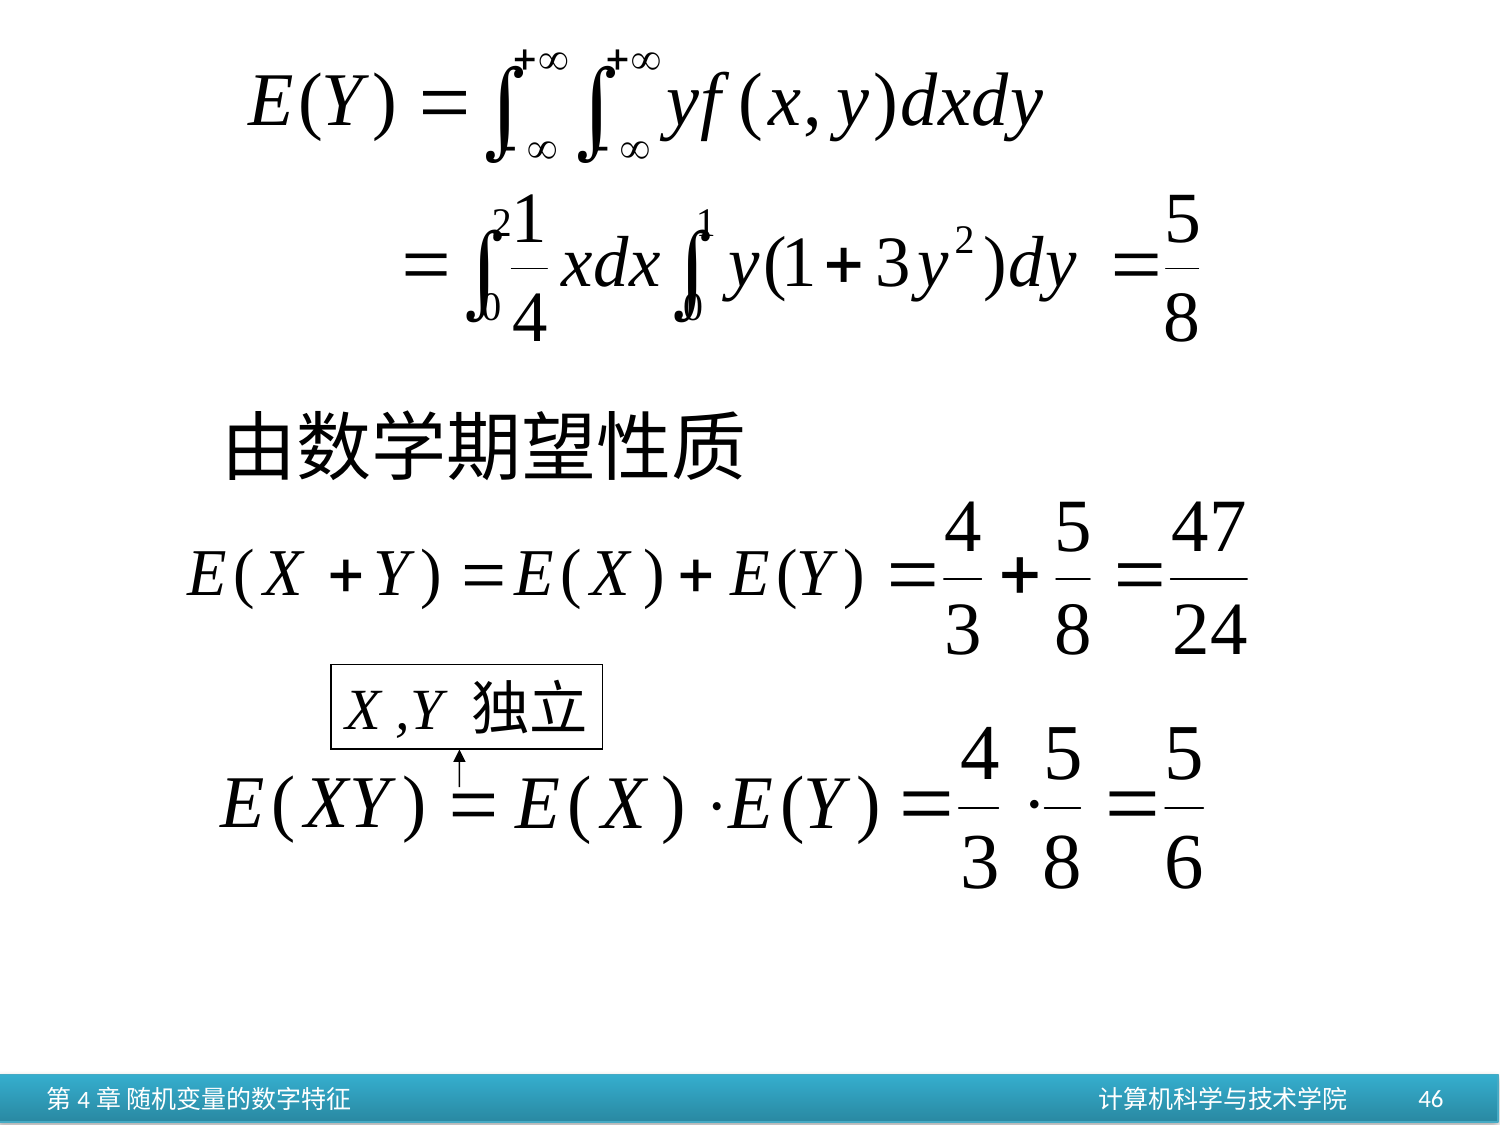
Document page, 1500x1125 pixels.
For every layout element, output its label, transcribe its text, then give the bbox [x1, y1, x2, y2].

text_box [891, 711, 1209, 894]
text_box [174, 534, 873, 621]
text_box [206, 758, 494, 855]
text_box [395, 180, 1081, 347]
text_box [241, 32, 1046, 177]
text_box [501, 758, 891, 857]
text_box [1104, 179, 1204, 346]
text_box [879, 486, 1252, 660]
text_box 由数学期望性质 [206, 392, 762, 498]
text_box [336, 664, 598, 788]
